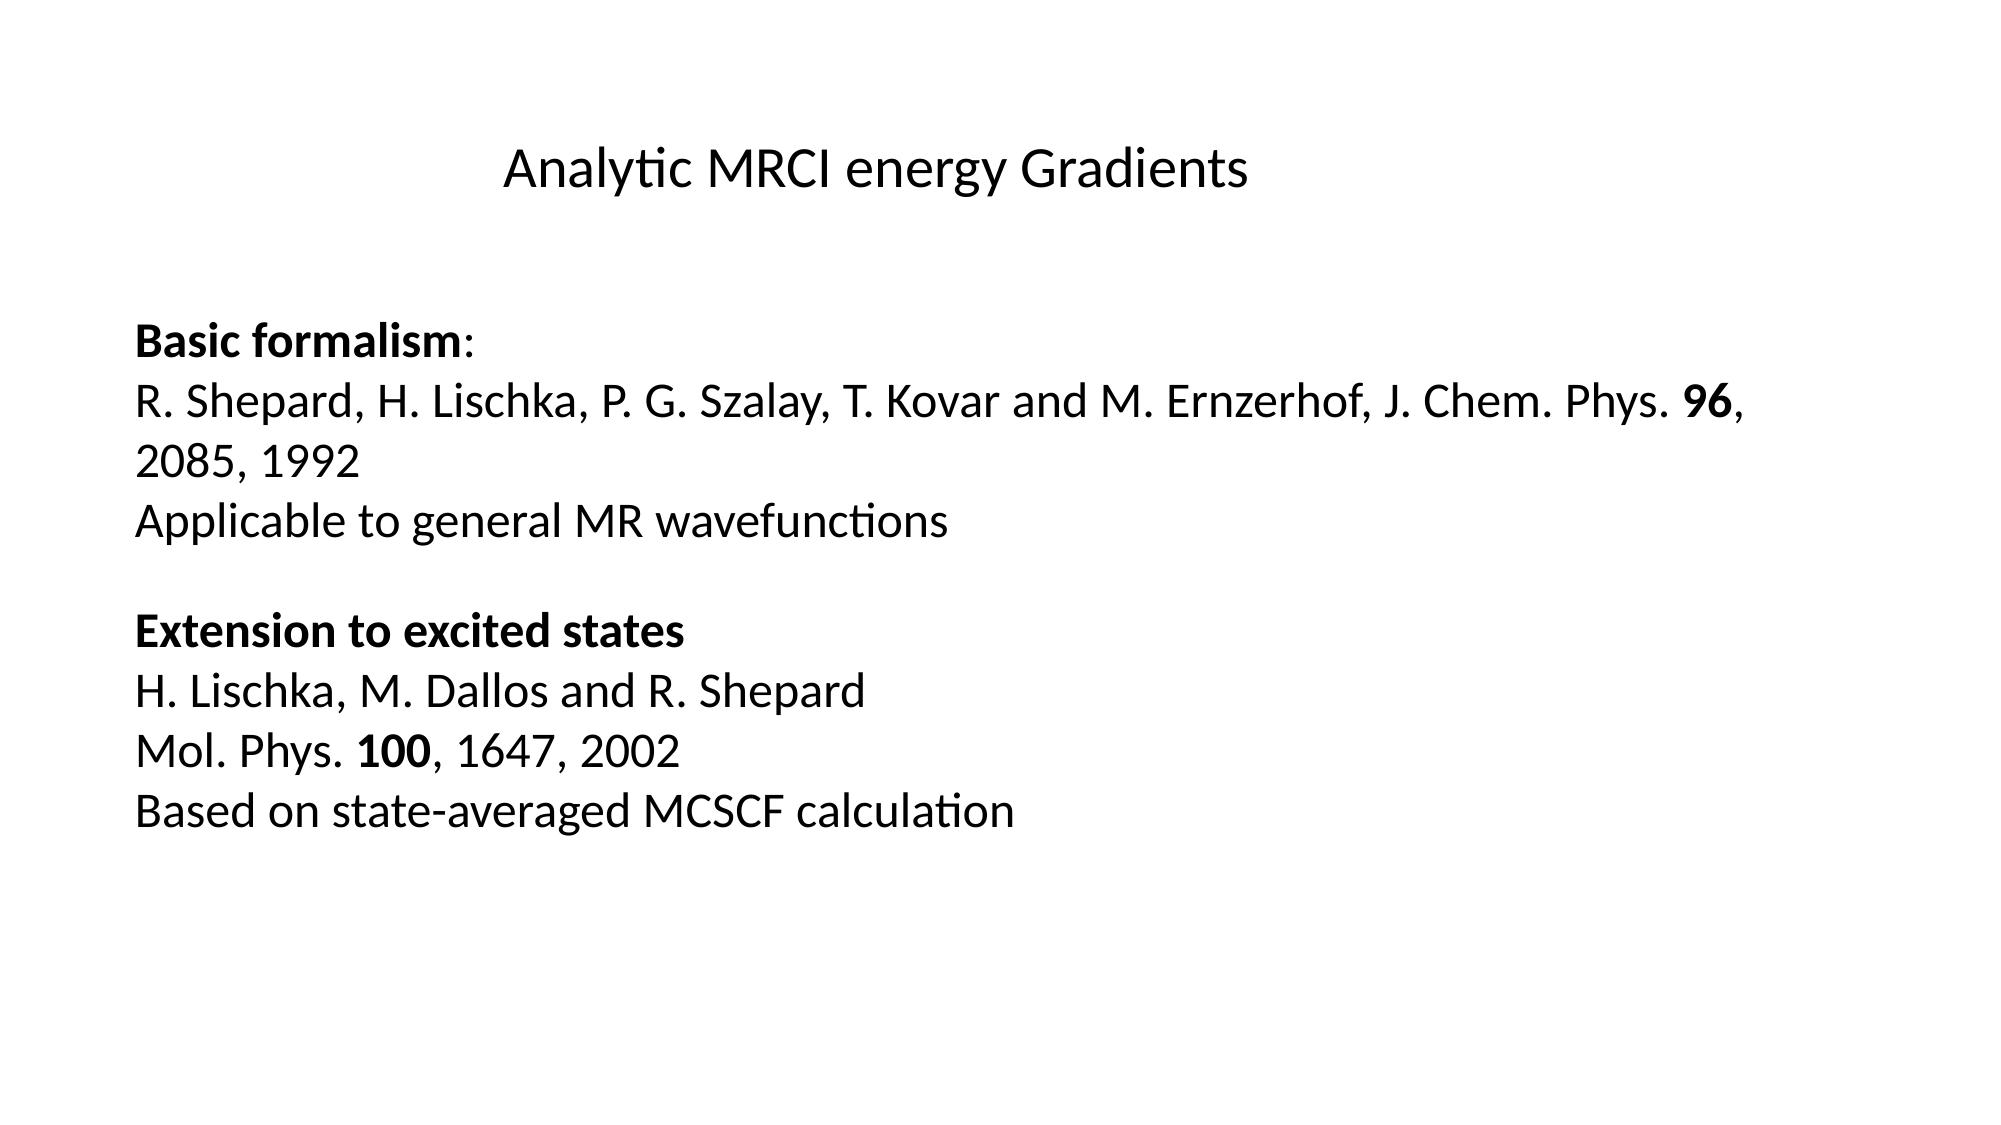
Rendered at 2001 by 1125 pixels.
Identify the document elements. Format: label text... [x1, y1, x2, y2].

text_box Basic formalism: R. Shepard, H. Lischka, P. G. Szalay, T. Kovar and M. Ernzerhof, J. Chem. Phys. 96, 2085, 1992 Applicable to general MR wavefunctions Extension to excited states H. Lischka, M. Dallos and R. Shepard Mol. Phys. 100, 1647, 2002 Based on state-averaged MCSCF calculation [119, 299, 1881, 995]
text_box Analytic MRCI energy Gradients [488, 121, 1265, 207]
